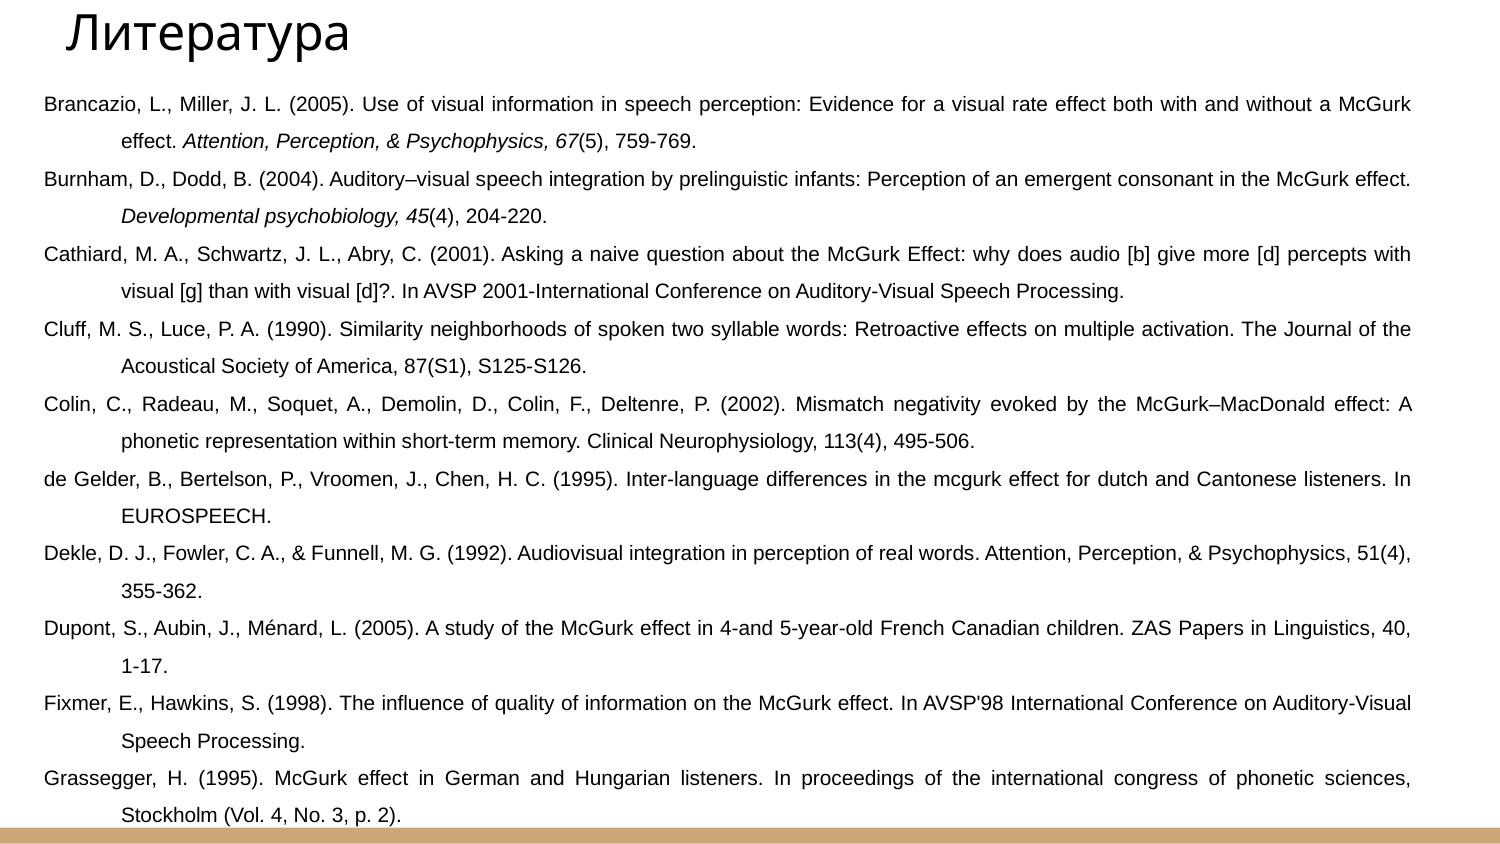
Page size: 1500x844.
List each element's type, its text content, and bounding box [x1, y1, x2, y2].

title Литература [51, 0, 429, 63]
list Brancazio, L., Miller, J. L. (2005). Use of visual information in speech perception: Evidence for a visual rate effect both with and without a McGurk effect. Attention, Perception, & Psychophysics, 67(5), 759-769. Burnham, D., Dodd, B. (2004). Auditory–visual speech integration by prelinguistic infants: Perception of an emergent consonant in the McGurk effect. Developmental psychobiology, 45(4), 204-220. Cathiard, M. A., Schwartz, J. L., Abry, C. (2001). Asking a naive question about the McGurk Effect: why does audio [b] give more [d] percepts with visual [g] than with visual [d]?. In AVSP 2001-International Conference on Auditory-Visual Speech Processing. Cluff, M. S., Luce, P. A. (1990). Similarity neighborhoods of spoken two syllable words: Retroactive effects on multiple activation. The Journal of the Acoustical Society of America, 87(S1), S125-S126. Colin, C., Radeau, M., Soquet, A., Demolin, D., Colin, F., Deltenre, P. (2002). Mismatch negativity evoked by the McGurk–MacDonald effect: A phonetic representation within short-term memory. Clinical Neurophysiology, 113(4), 495-506. de Gelder, B., Bertelson, P., Vroomen, J., Chen, H. C. (1995). Inter-language differences in the mcgurk effect for dutch and Cantonese listeners. In EUROSPEECH. Dekle, D. J., Fowler, C. A., & Funnell, M. G. (1992). Audiovisual integration in perception of real words. Attention, Perception, & Psychophysics, 51(4), 355-362. Dupont, S., Aubin, J., Ménard, L. (2005). A study of the McGurk effect in 4-and 5-year-old French Canadian children. ZAS Papers in Linguistics, 40, 1-17. Fixmer, E., Hawkins, S. (1998). The influence of quality of information on the McGurk effect. In AVSP'98 International Conference on Auditory-Visual Speech Processing. Grassegger, H. (1995). McGurk effect in German and Hungarian listeners. In proceedings of the international congress of phonetic sciences, Stockholm (Vol. 4, No. 3, p. 2). [28, 63, 1427, 814]
